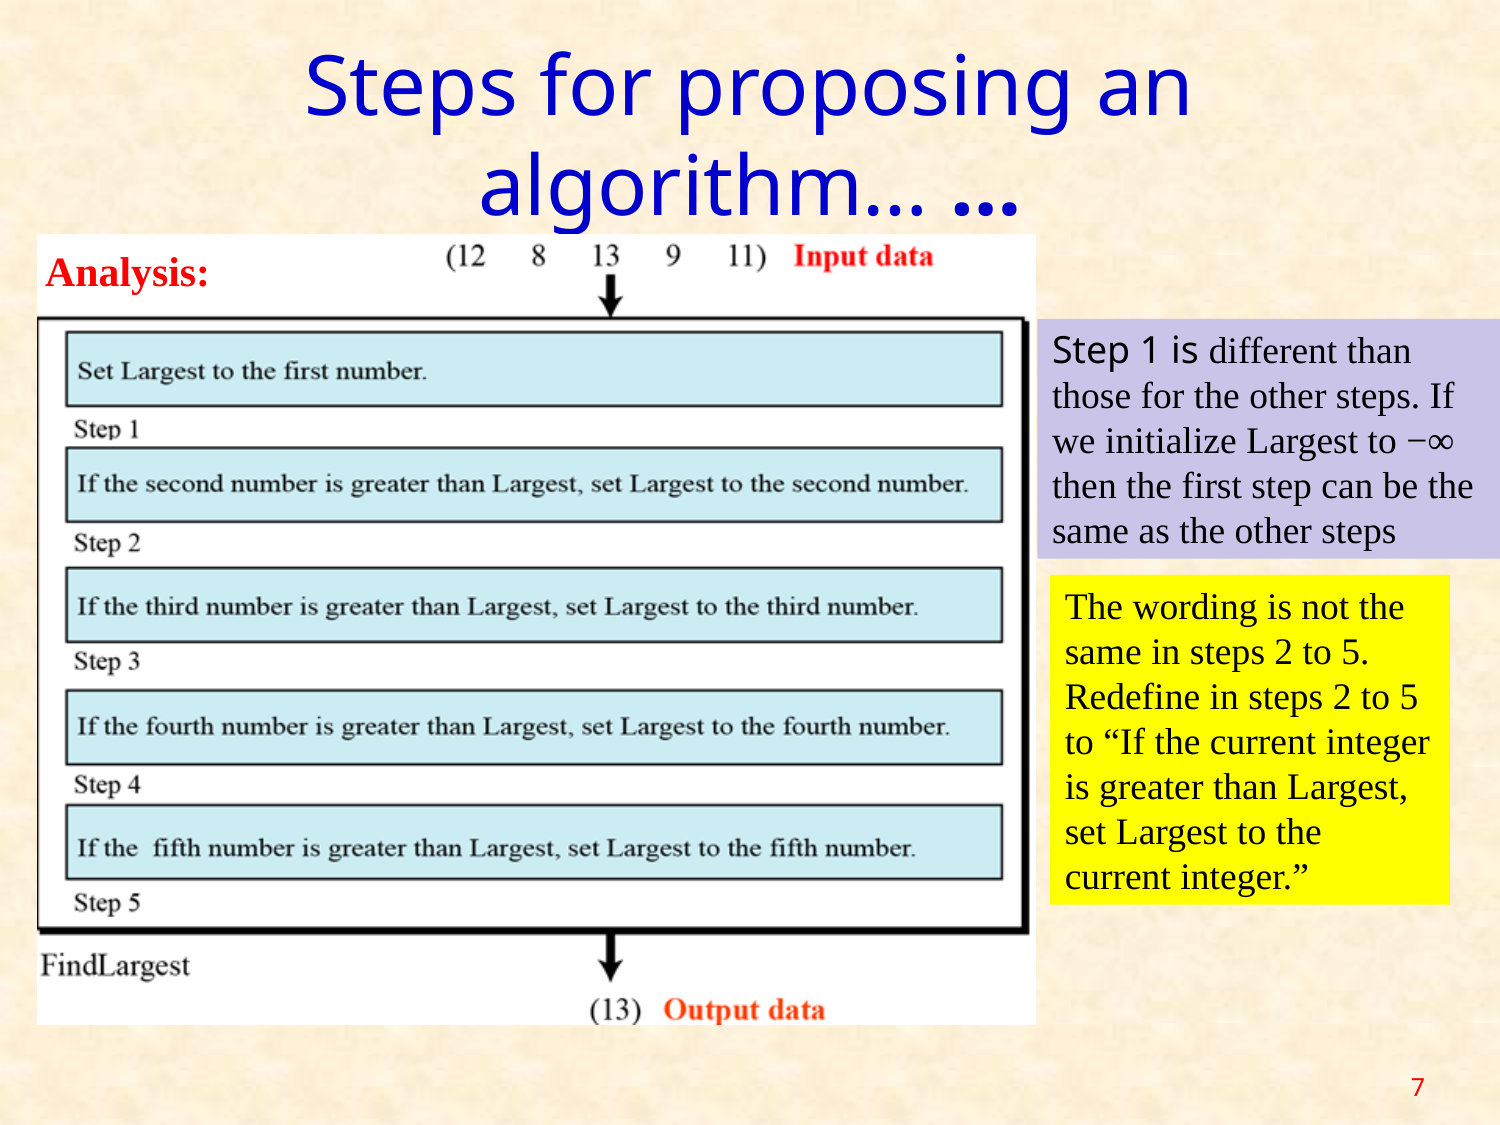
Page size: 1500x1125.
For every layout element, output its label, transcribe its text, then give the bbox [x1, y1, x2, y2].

text_box Step 1 is different than those for the other steps. If we initialize Largest to −∞ then the first step can be the same as the other steps [1080, 318, 1500, 559]
slide_number 7 [1350, 1074, 1425, 1113]
text_box Steps for proposing an algorithm… … [74, 24, 1425, 130]
text_box Analysis: [30, 237, 37, 303]
picture [0, 0, 1500, 1125]
text_box The wording is not the same in steps 2 to 5. Redefine in steps 2 to 5 to “If the current integer is greater than Largest, set Largest to the current integer.” [1080, 574, 1450, 905]
